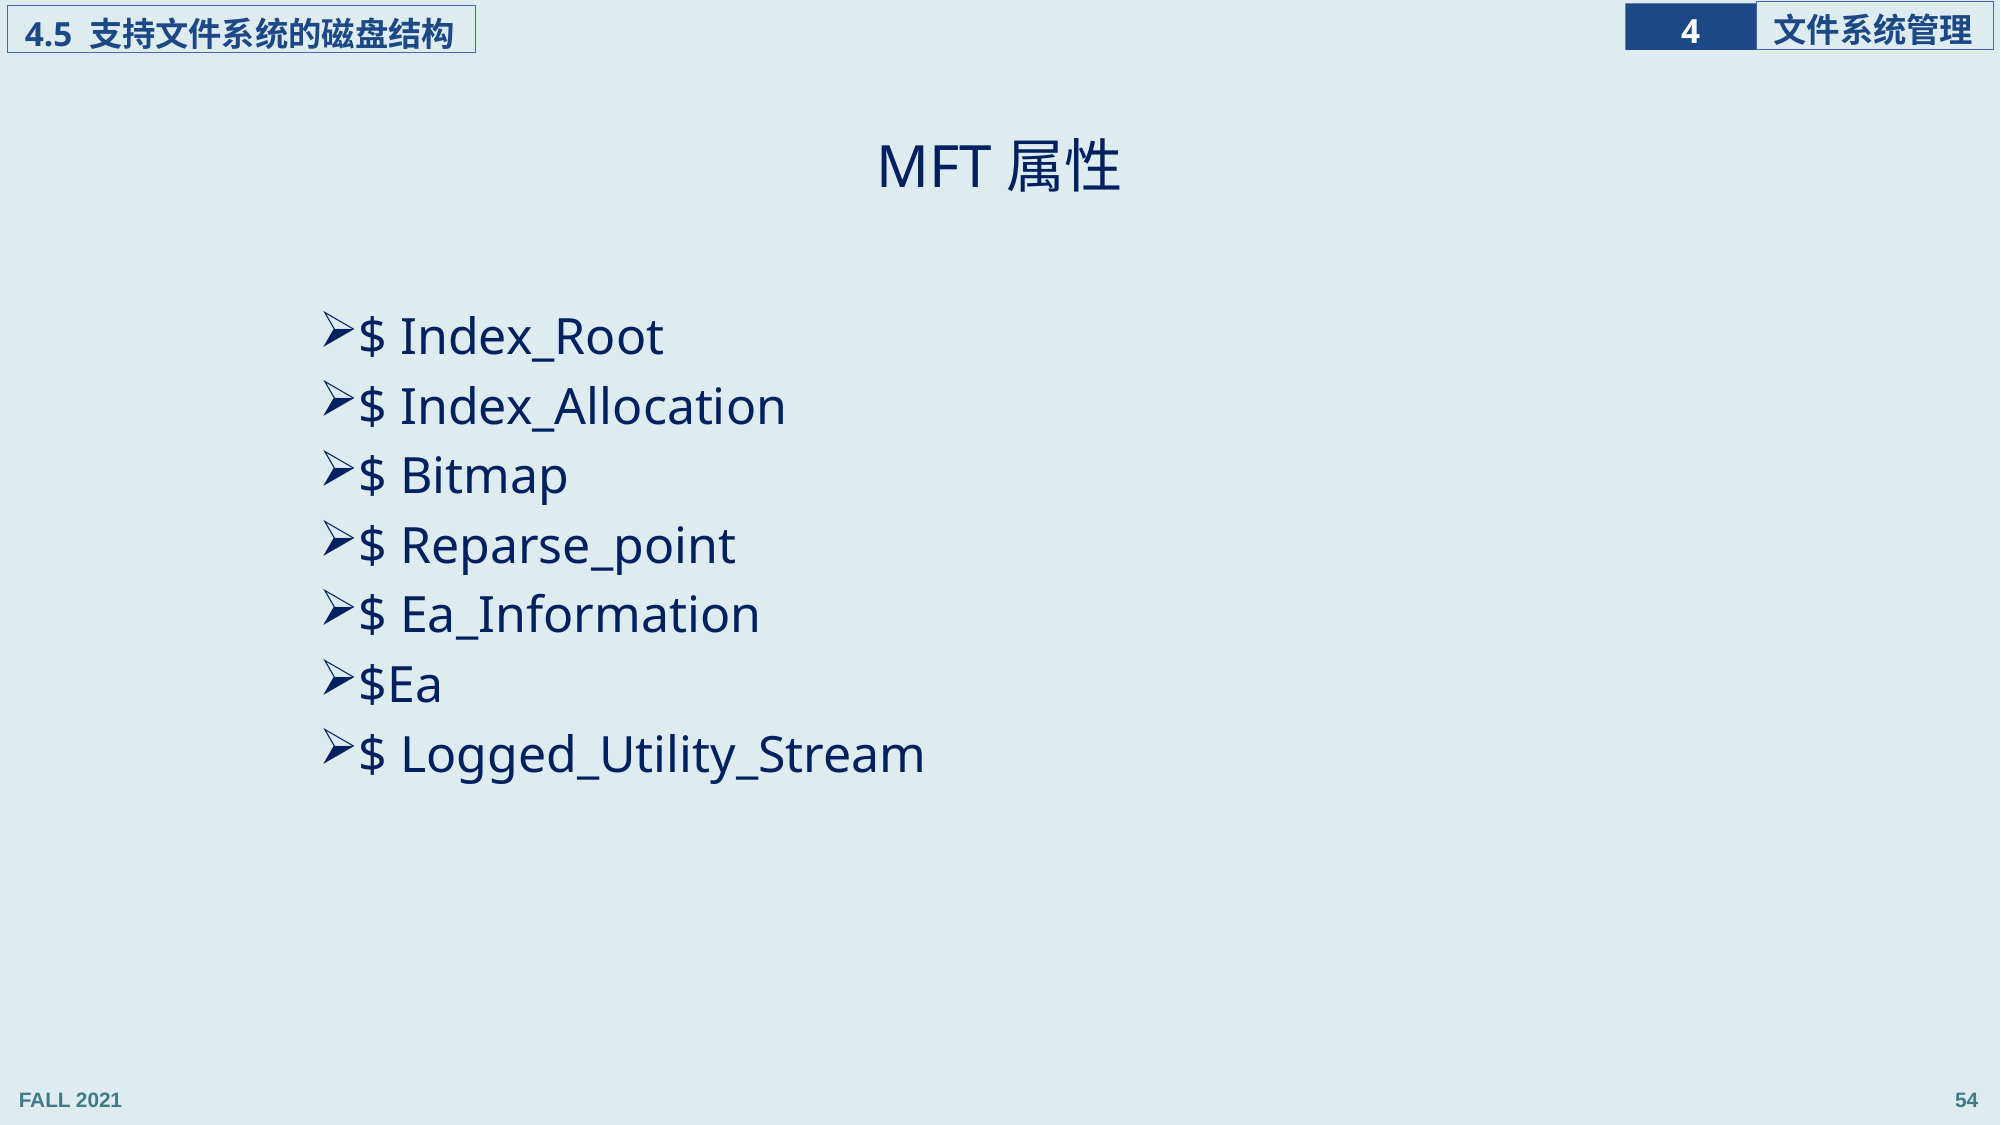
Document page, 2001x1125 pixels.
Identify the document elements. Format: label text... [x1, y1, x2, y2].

list $ Index_Root $ Index_Allocation $ Bitmap $ Reparse_point $ Ea_Information $Ea $ Logged_Utility_Stream [307, 305, 1693, 997]
title MFT属性 [137, 59, 1863, 278]
